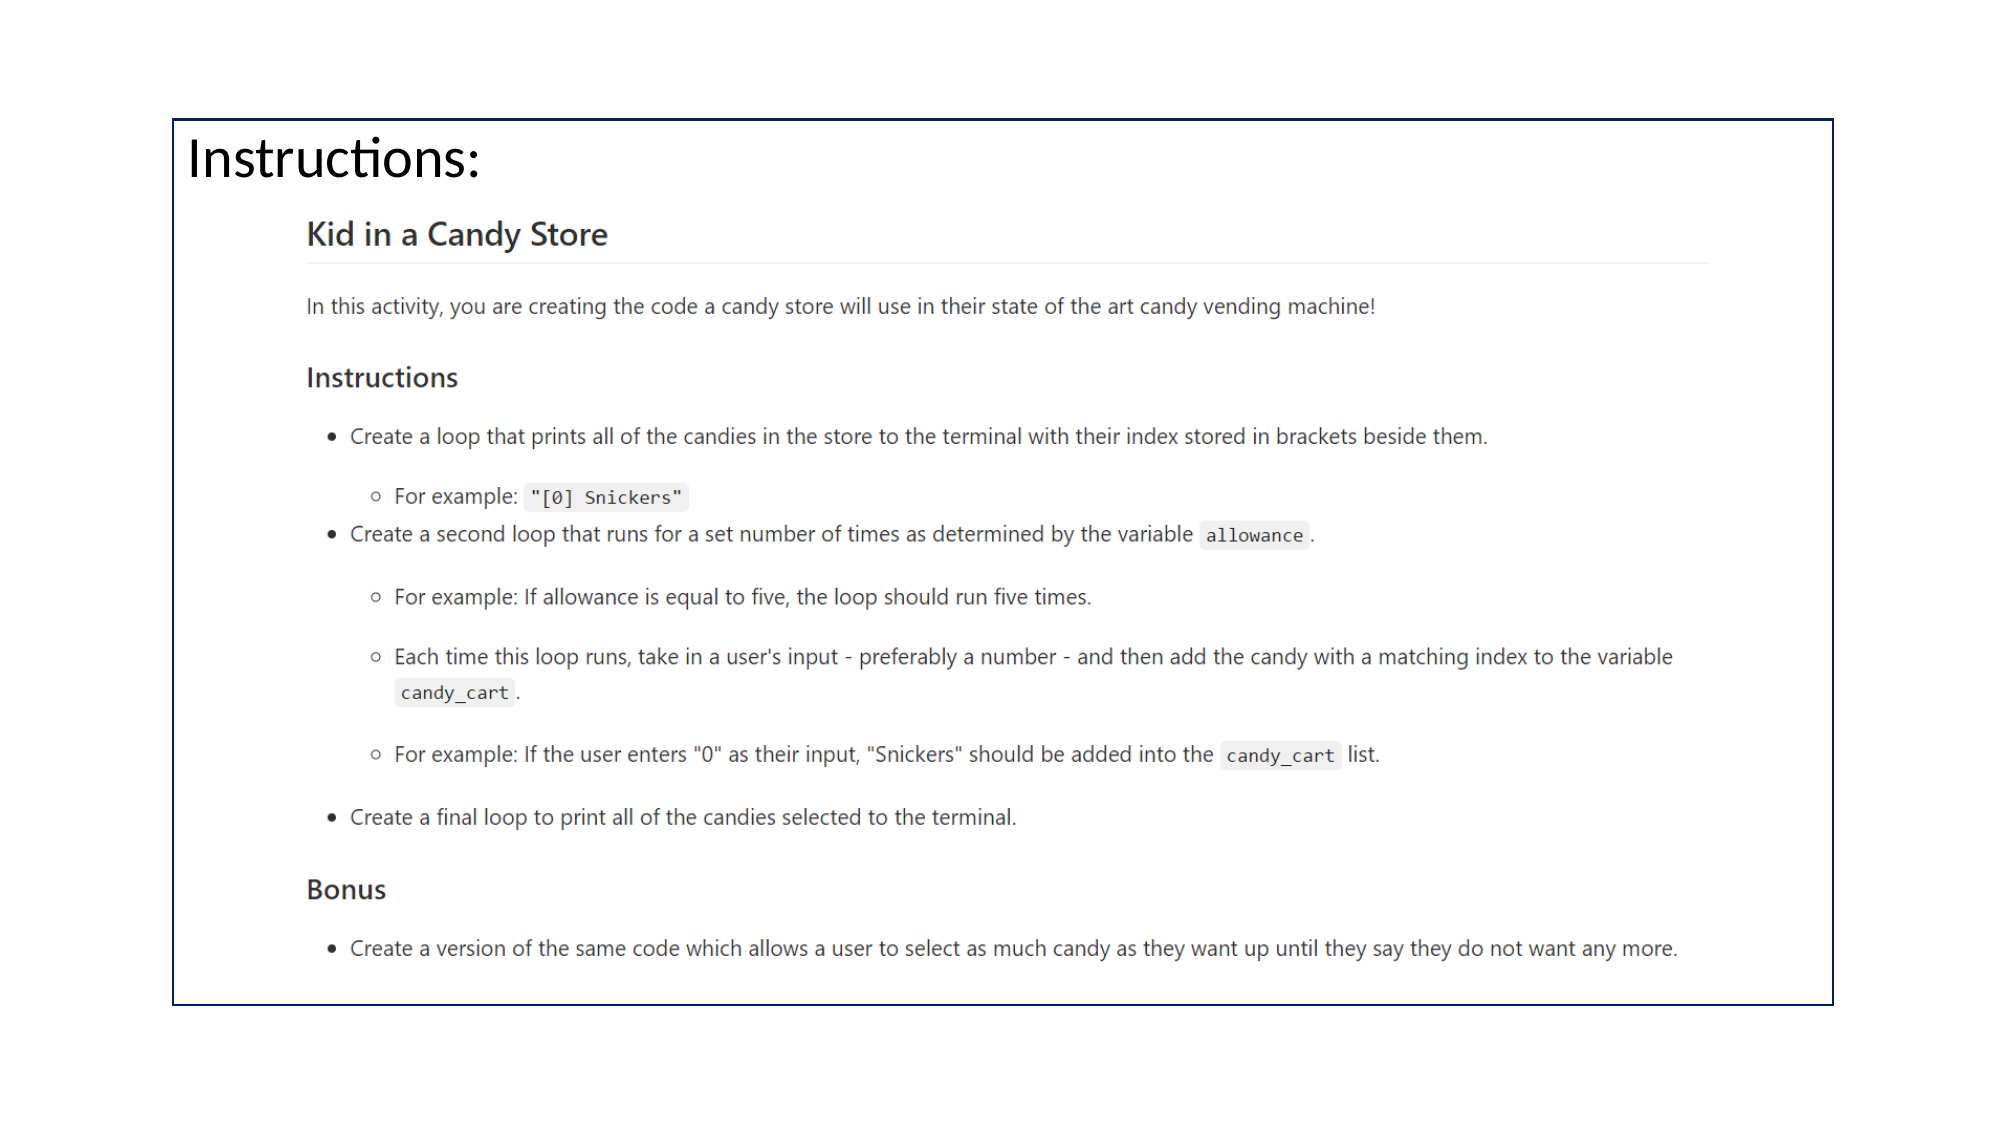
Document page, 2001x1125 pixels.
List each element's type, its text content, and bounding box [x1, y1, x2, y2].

text_box Instructions: [173, 119, 564, 196]
text_box [172, 118, 1834, 1006]
picture [292, 209, 1714, 978]
